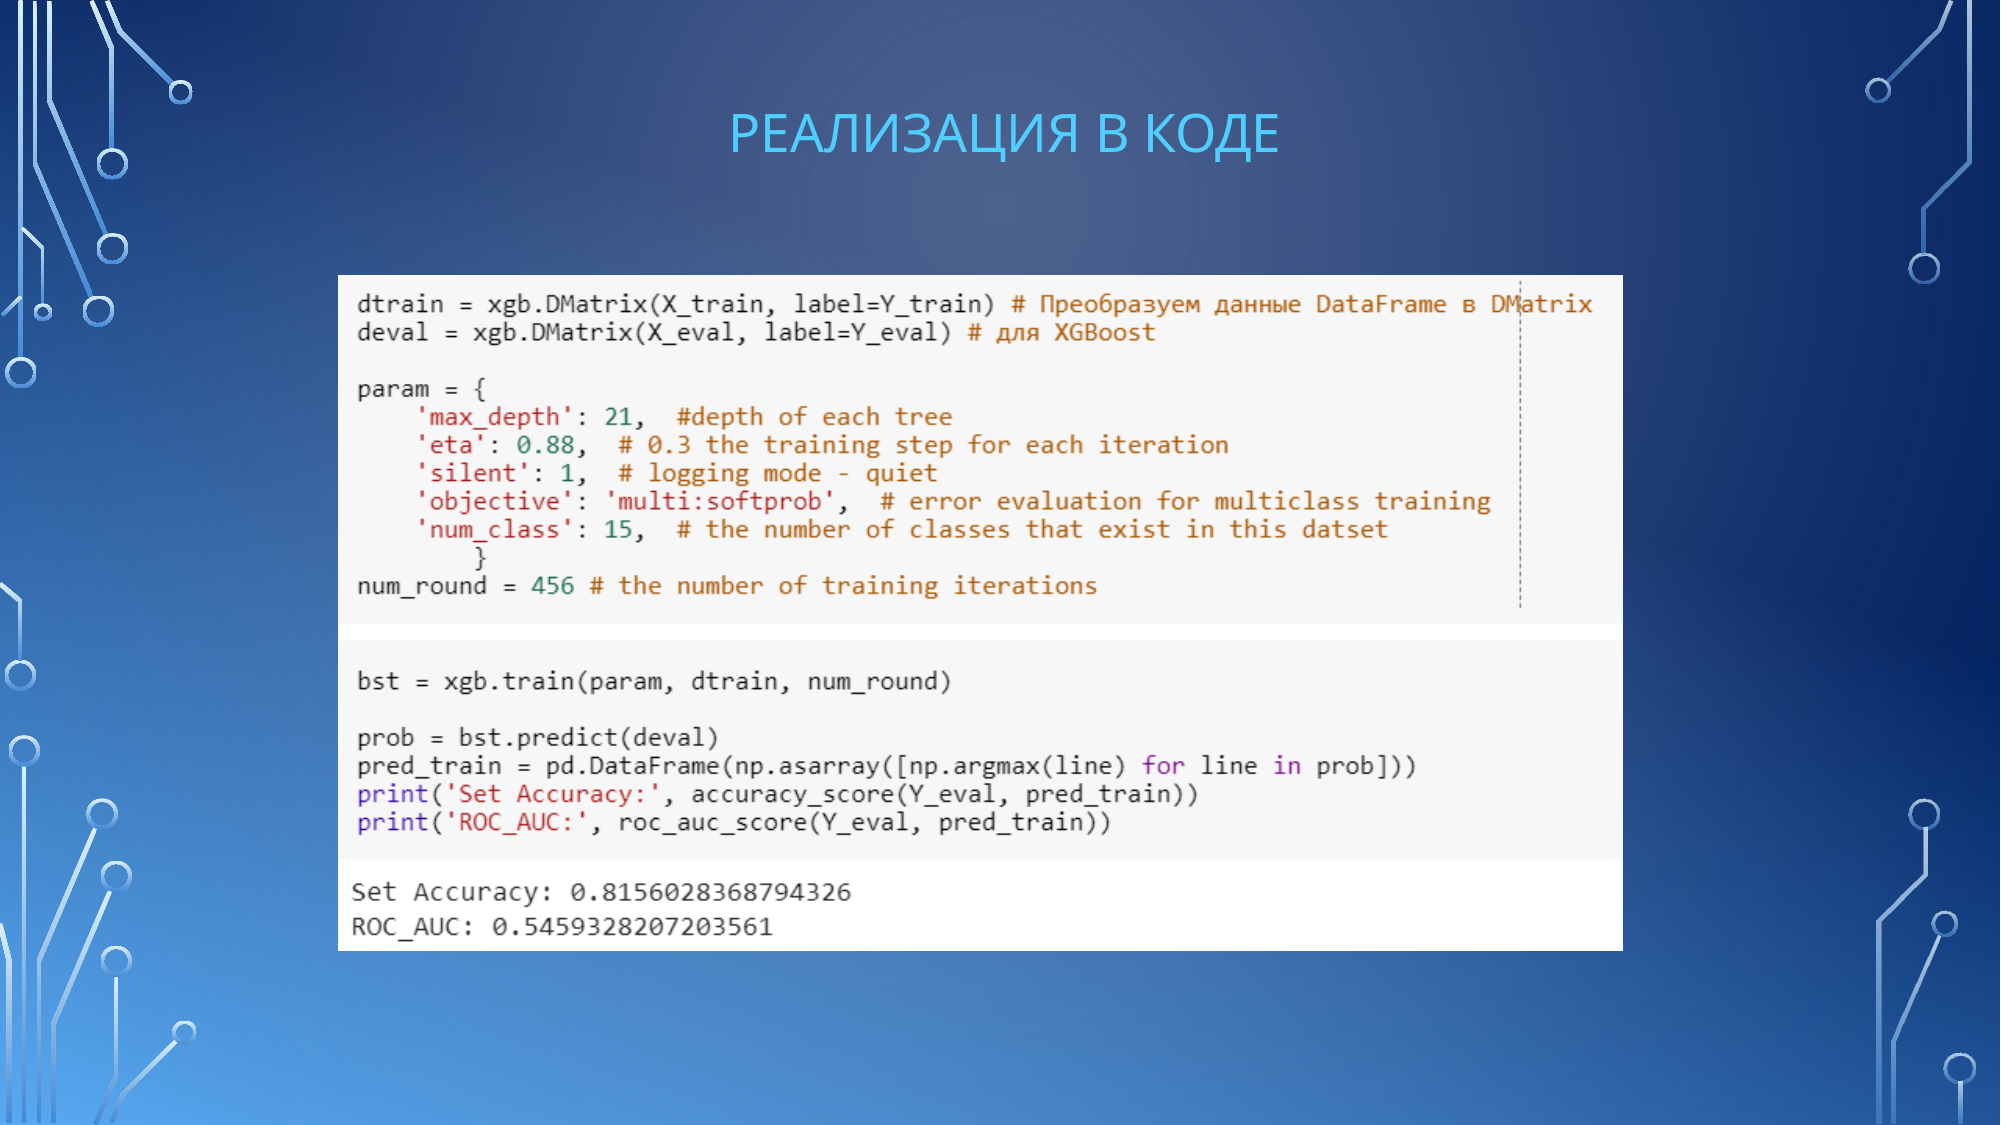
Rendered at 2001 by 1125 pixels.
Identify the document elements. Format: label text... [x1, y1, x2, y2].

title Реализация в коде [713, 74, 1306, 196]
picture [338, 274, 1624, 951]
